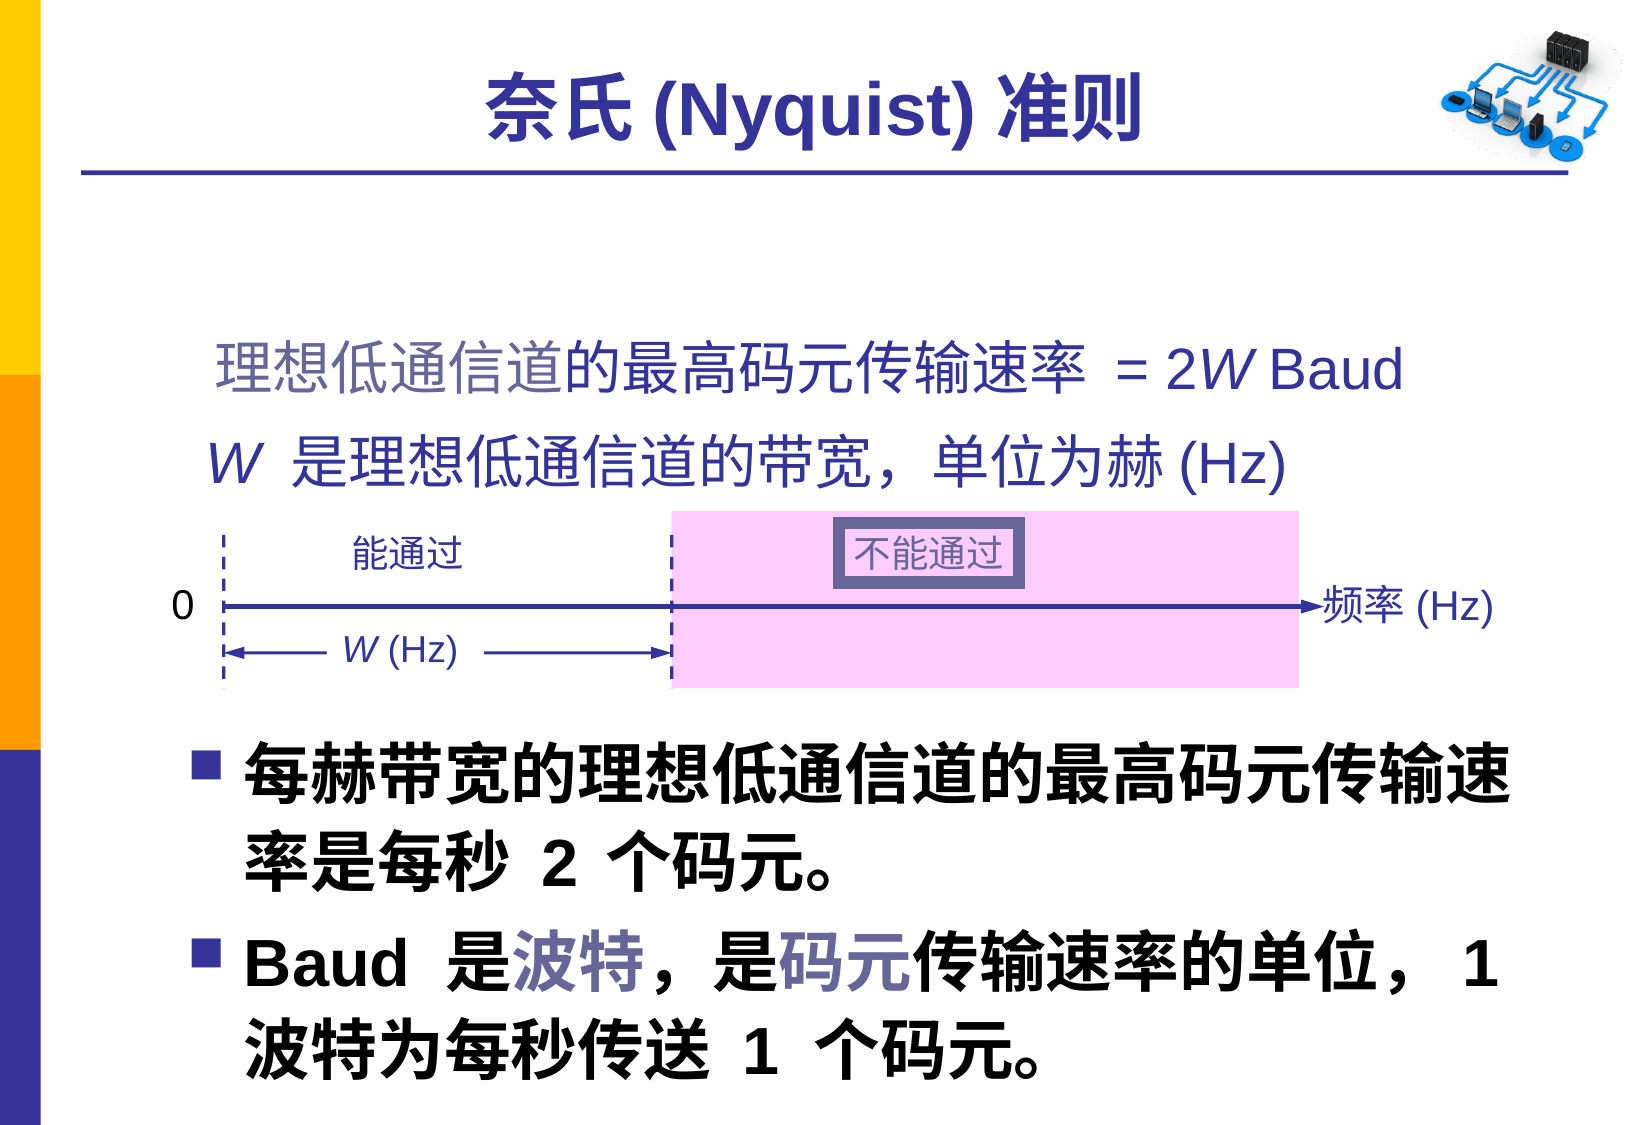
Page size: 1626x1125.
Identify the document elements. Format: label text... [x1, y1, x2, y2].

text_box 理想低通信道的最高码元传输速率 = 2W Baud [199, 323, 1437, 409]
text_box [671, 607, 1299, 689]
list 每赫带宽的理想低通信道的最高码元传输速率是每秒 2 个码元。 Baud 是波特，是码元传输速率的单位，1 波特为每秒传送 1 个码元。 [172, 716, 1554, 1083]
text_box W 是理想低通信道的带宽，单位为赫(Hz) [190, 418, 1320, 503]
text_box 能通过 [336, 522, 479, 583]
text_box [224, 646, 326, 660]
text_box [671, 510, 1299, 606]
text_box [672, 600, 1307, 613]
text_box W (Hz) [326, 617, 484, 678]
text_box 0 [156, 570, 210, 636]
text_box 不能通过 [839, 522, 1019, 583]
picture [1438, 30, 1624, 165]
title 奈氏(Nyquist)准则 [81, 30, 1569, 161]
text_box [484, 646, 672, 660]
text_box 频率(Hz) [1307, 571, 1510, 636]
